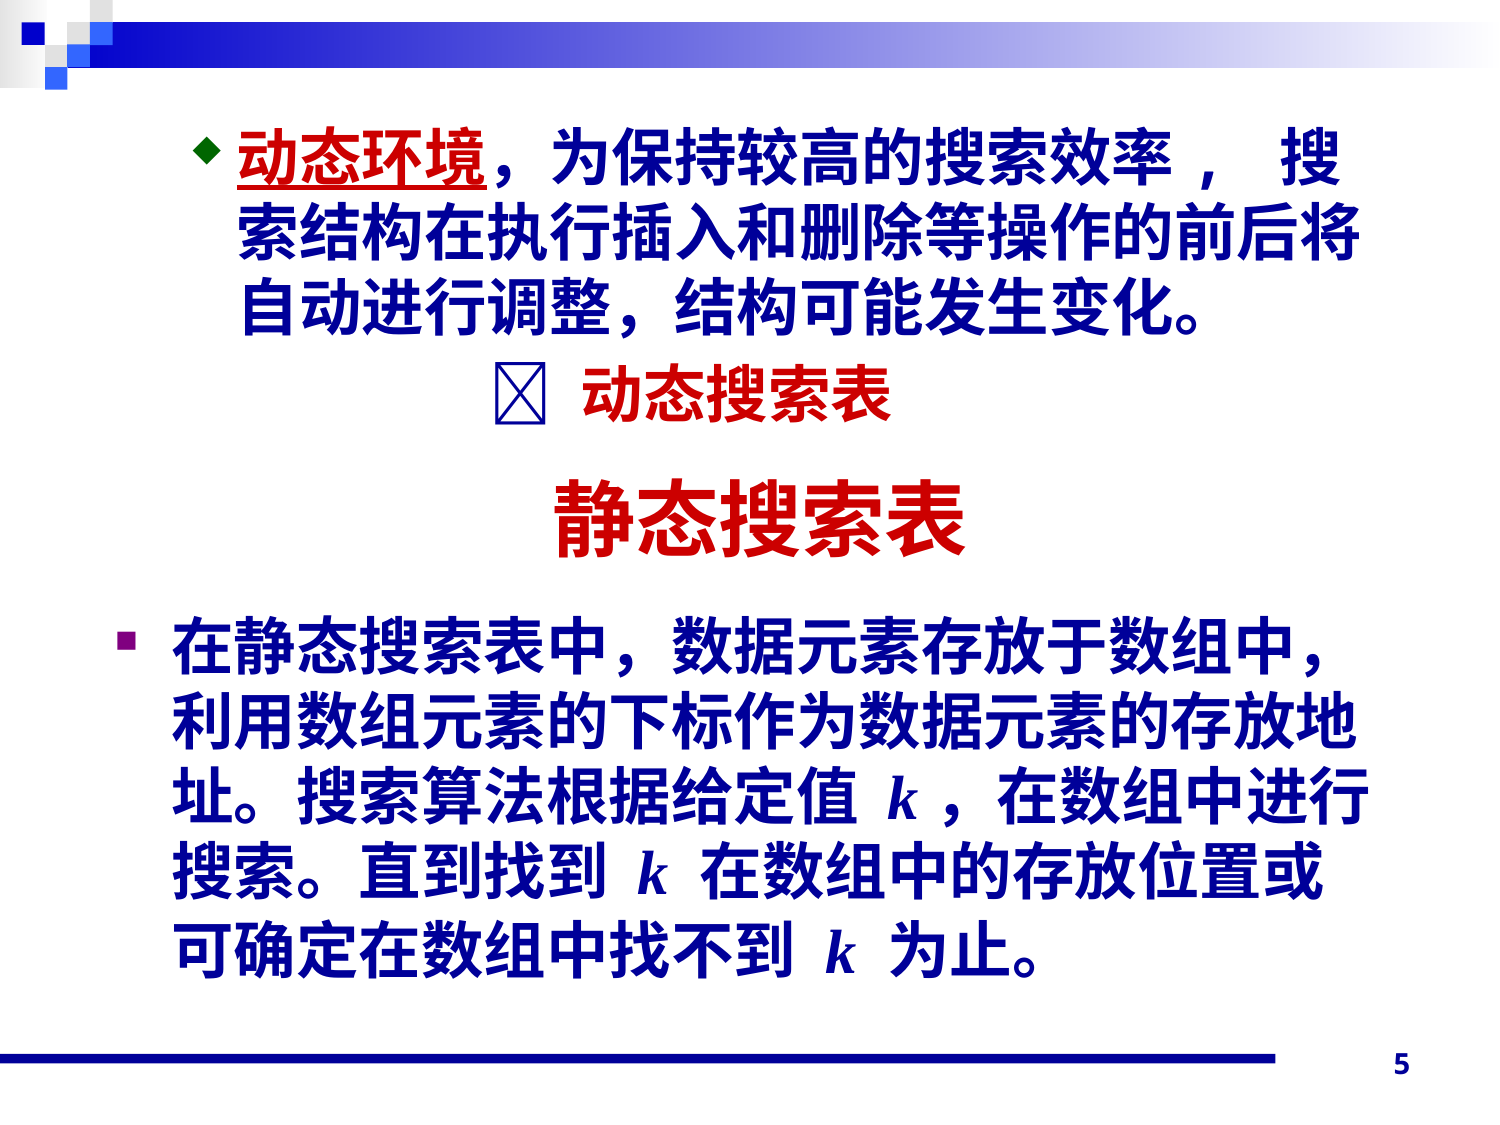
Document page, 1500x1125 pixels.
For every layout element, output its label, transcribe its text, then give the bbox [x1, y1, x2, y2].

list 动态环境，为保持较高的搜索效率, 搜索结构在执行插入和删除等操作的前后将自动进行调整，结构可能发生变化。  动态搜索表 在静态搜索表中，数据元素存放于数组中，利用数组元素的下标作为数据元素的存放地址。搜索算法根据给定值 k，在数组中进行搜索。直到找到 k 在数组中的存放位置或可确定在数组中找不到 k 为止。 [99, 596, 1400, 1065]
title 静态搜索表 [85, 438, 1436, 596]
list 动态环境，为保持较高的搜索效率, 搜索结构在执行插入和删除等操作的前后将自动进行调整，结构可能发生变化。  动态搜索表 在静态搜索表中，数据元素存放于数组中，利用数组元素的下标作为数据元素的存放地址。搜索算法根据给定值 k，在数组中进行搜索。直到找到 k 在数组中的存放位置或可确定在数组中找不到 k 为止。 [99, 110, 1400, 438]
slide_number 5 [1074, 1017, 1425, 1093]
